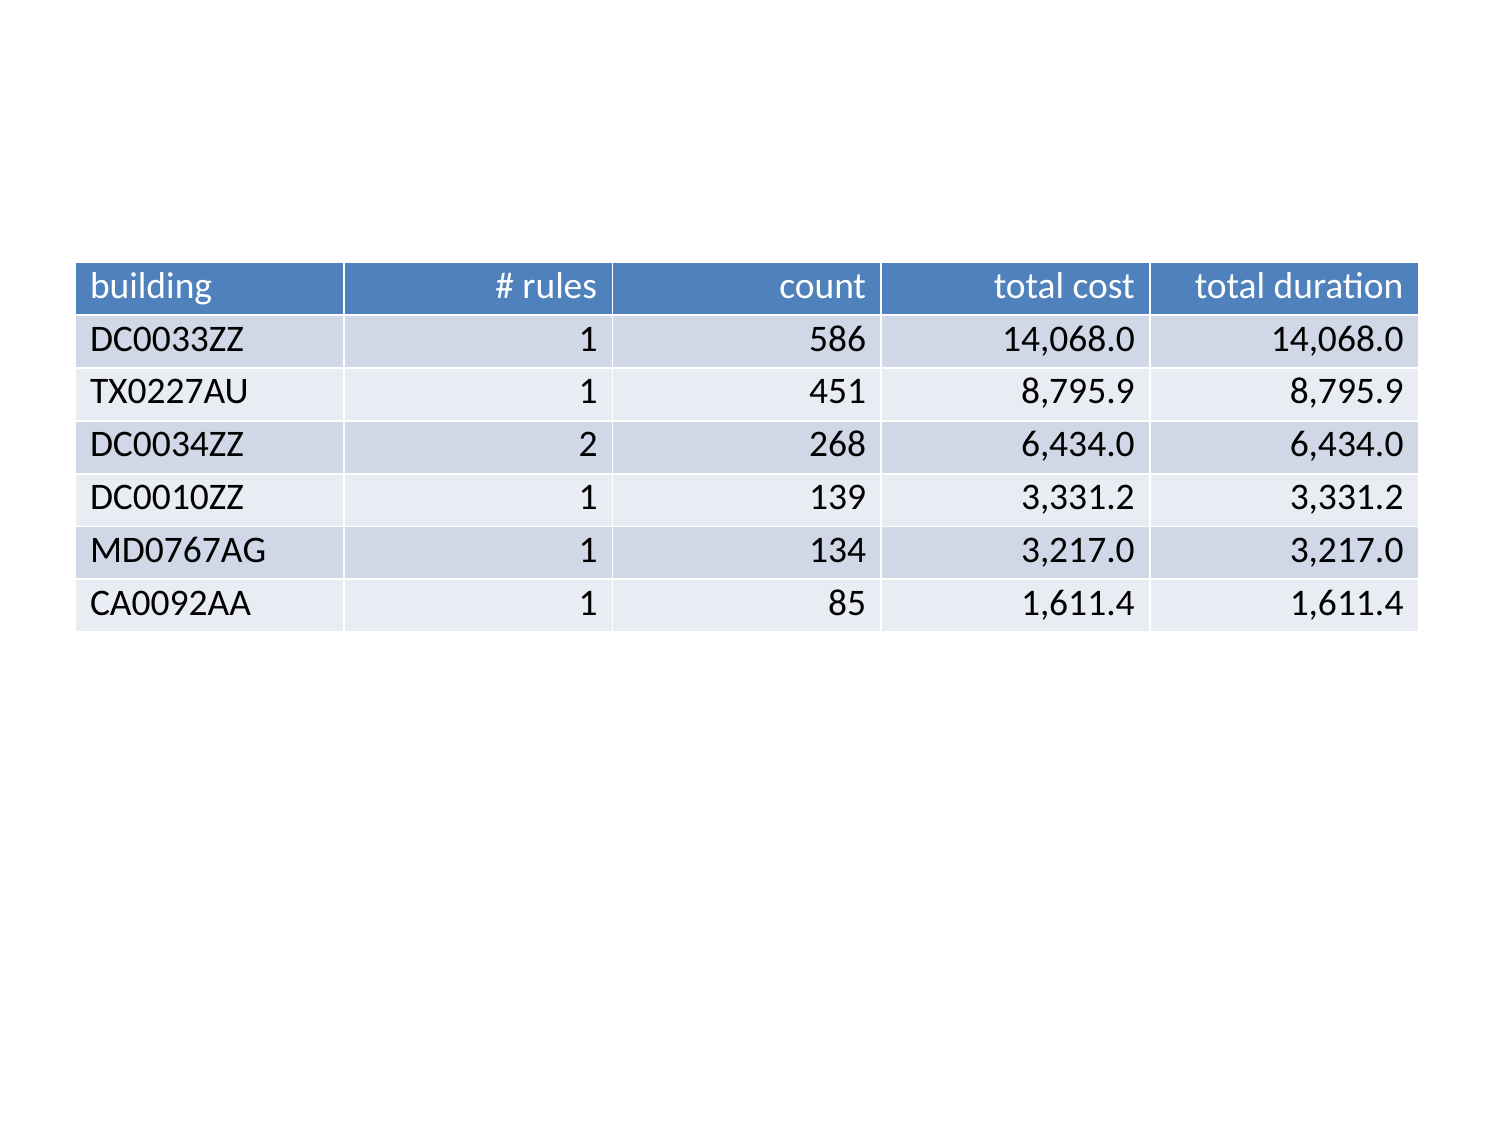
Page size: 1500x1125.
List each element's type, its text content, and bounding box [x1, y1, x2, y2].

table_cell 6,434.0 [882, 422, 1149, 473]
table_header count [613, 263, 880, 314]
table_header total cost [882, 263, 1149, 314]
table_cell 451 [613, 369, 880, 420]
table_cell DC0010ZZ [76, 475, 343, 526]
table_header # rules [345, 263, 612, 314]
table_header total duration [1151, 263, 1418, 314]
table_cell 268 [613, 422, 880, 473]
table_cell 1 [345, 316, 612, 367]
table_cell 3,217.0 [882, 527, 1149, 578]
table_cell 1 [345, 527, 612, 578]
table_cell 8,795.9 [1151, 369, 1418, 420]
table_cell 2 [345, 422, 612, 473]
table_cell 1 [345, 475, 612, 526]
table_cell 6,434.0 [1151, 422, 1418, 473]
table_cell DC0033ZZ [76, 316, 343, 367]
table_cell 1,611.4 [882, 580, 1149, 631]
table_cell 1,611.4 [1151, 580, 1418, 631]
table_cell 3,331.2 [882, 475, 1149, 526]
table_cell 586 [613, 316, 880, 367]
table_cell 8,795.9 [882, 369, 1149, 420]
table_cell 3,217.0 [1151, 527, 1418, 578]
table_cell 1 [345, 369, 612, 420]
table_cell TX0227AU [76, 369, 343, 420]
table_cell 139 [613, 475, 880, 526]
table_cell 3,331.2 [1151, 475, 1418, 526]
table_cell MD0767AG [76, 527, 343, 578]
table_cell 1 [345, 580, 612, 631]
table_cell 14,068.0 [882, 316, 1149, 367]
table_cell 14,068.0 [1151, 316, 1418, 367]
table_cell 85 [613, 580, 880, 631]
table_cell 134 [613, 527, 880, 578]
table_cell CA0092AA [76, 580, 343, 631]
table_header building [76, 263, 343, 314]
table_cell DC0034ZZ [76, 422, 343, 473]
